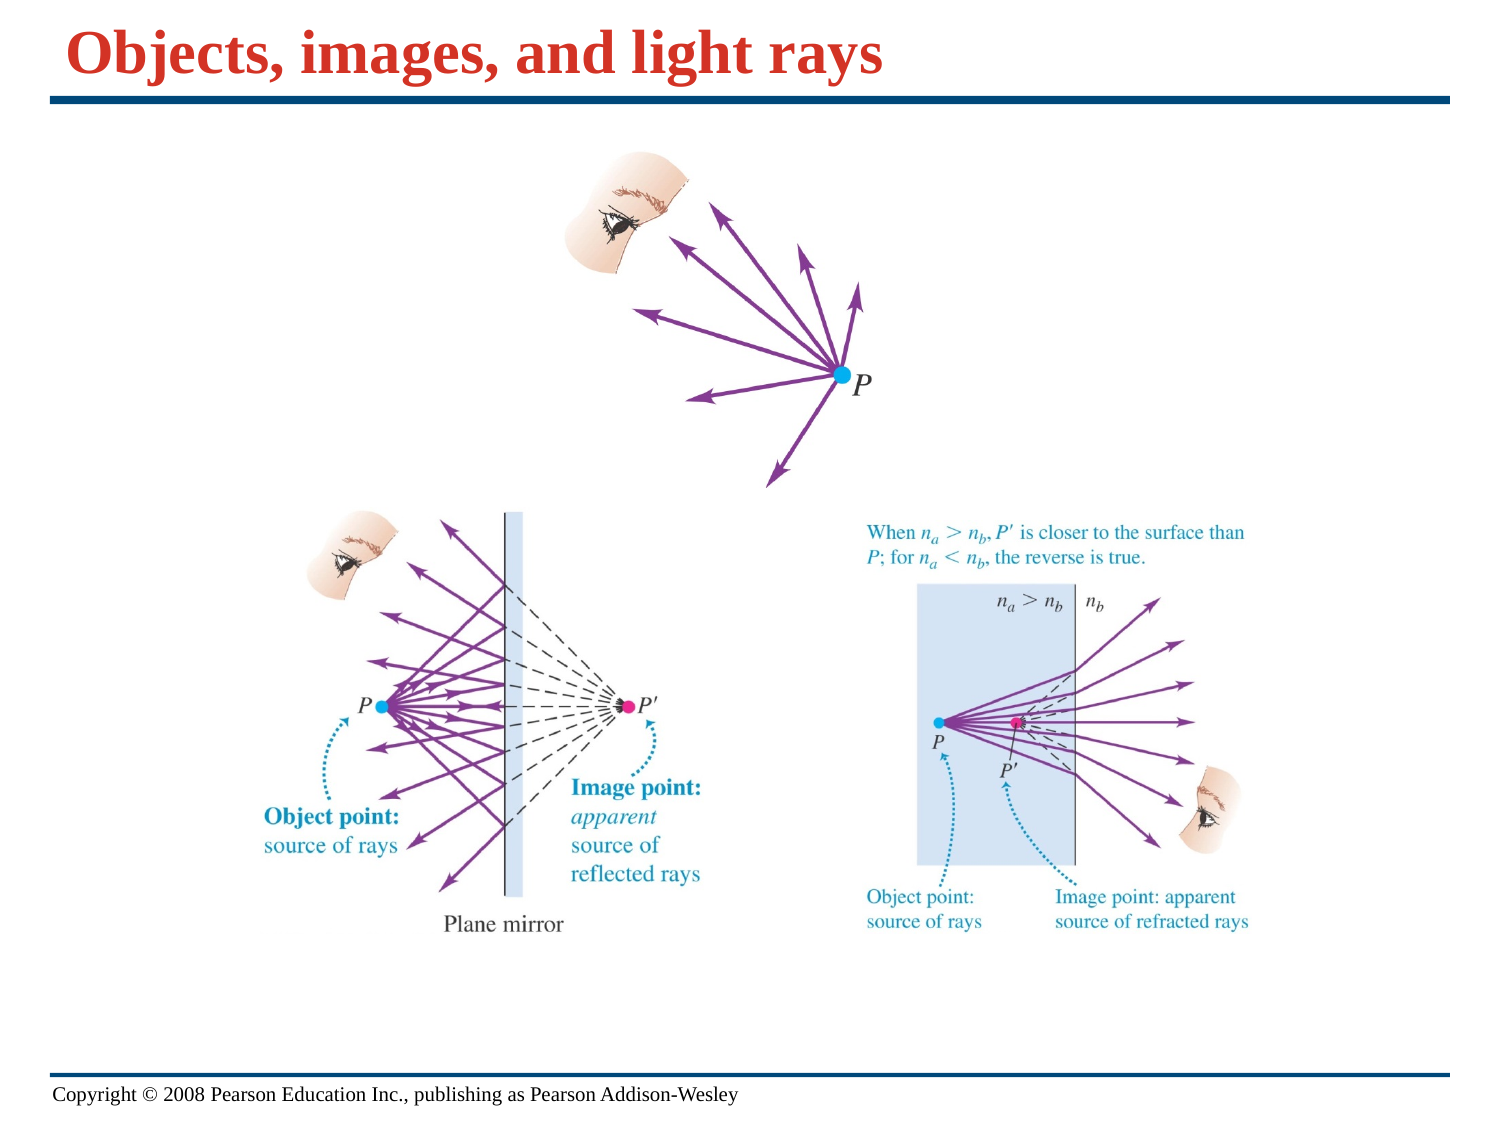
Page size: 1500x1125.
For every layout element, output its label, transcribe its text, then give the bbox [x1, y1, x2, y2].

picture [862, 520, 1252, 934]
picture [562, 149, 875, 488]
title Objects, images, and light rays [50, 12, 1500, 96]
picture [260, 506, 705, 935]
